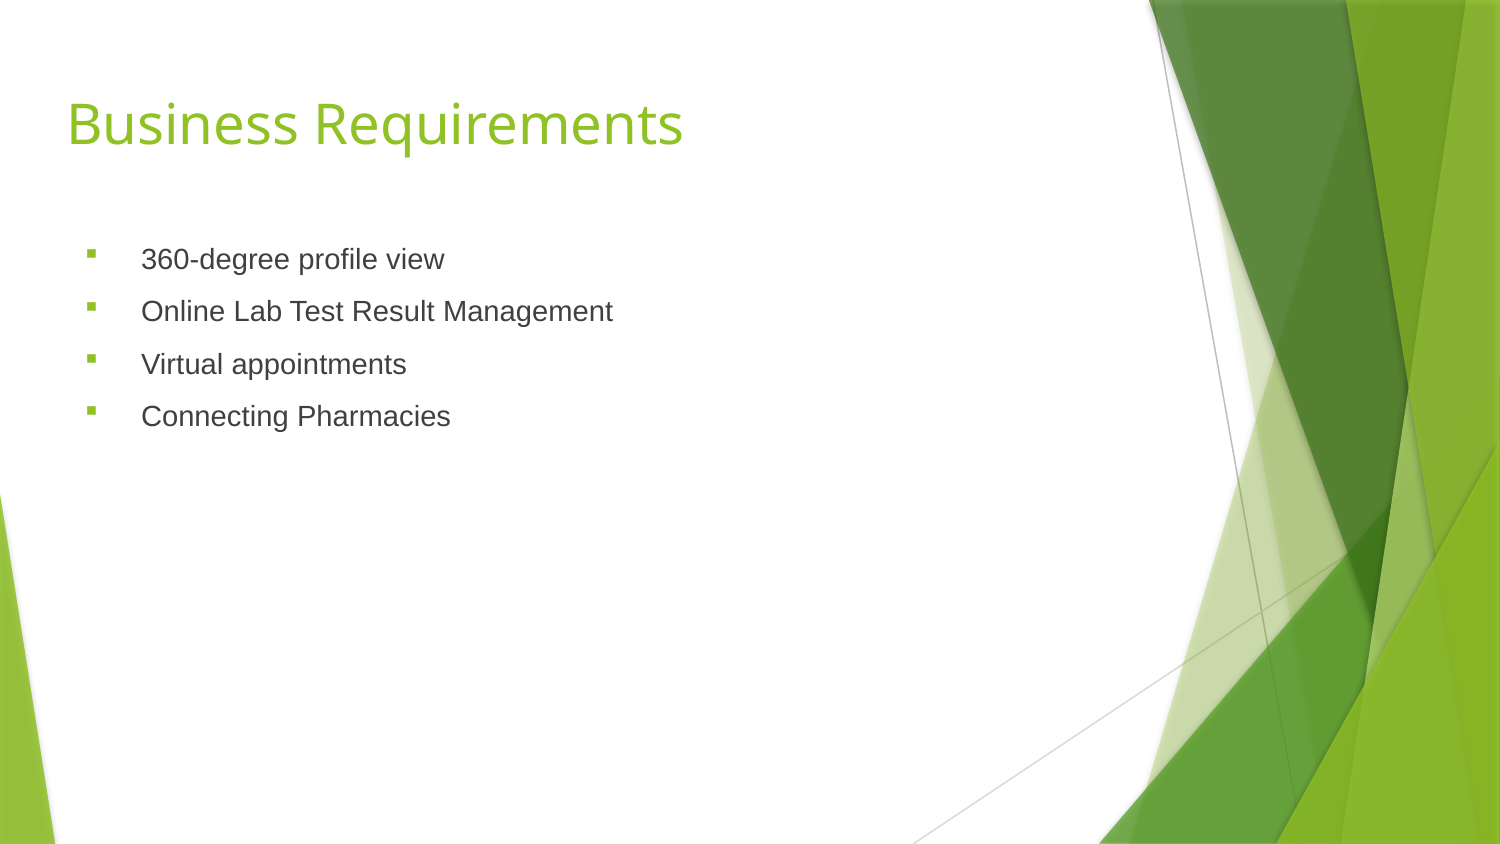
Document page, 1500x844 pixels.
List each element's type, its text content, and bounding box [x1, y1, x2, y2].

list 360-degree profile view Online Lab Test Result Management Virtual appointments Connecting Pharmacies [51, 207, 1449, 750]
title Business Requirements [51, 72, 1449, 189]
